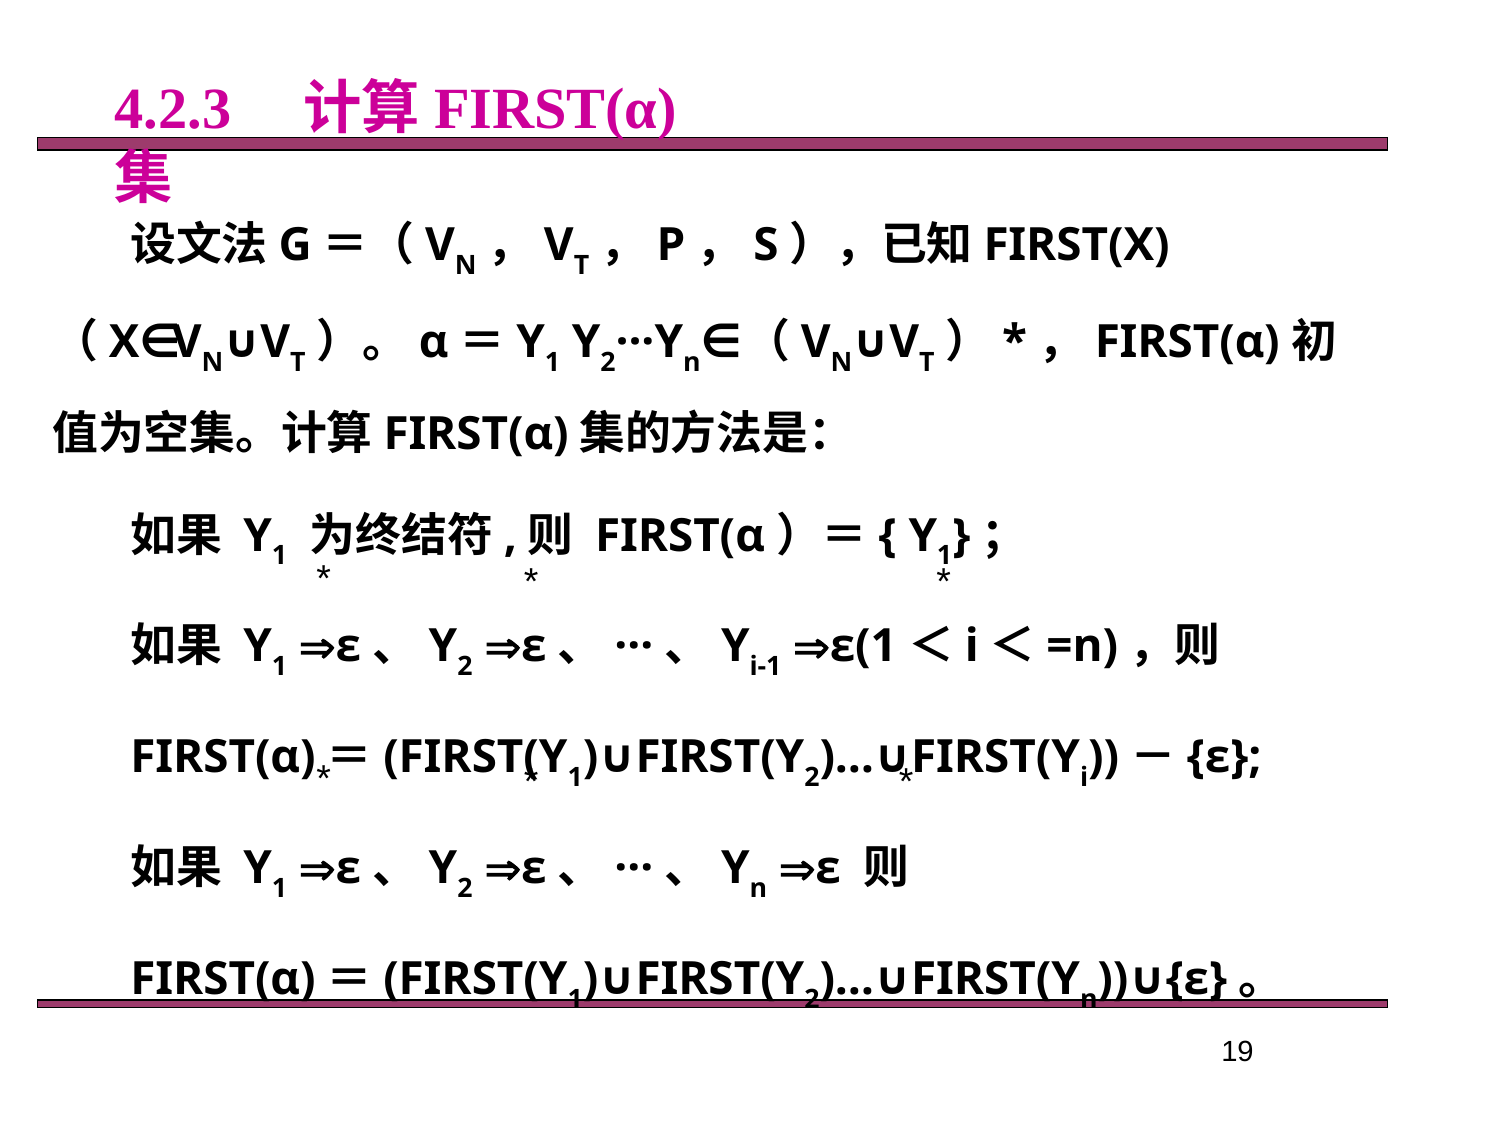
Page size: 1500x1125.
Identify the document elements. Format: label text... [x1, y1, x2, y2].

text_box * [292, 746, 355, 806]
text_box * [292, 546, 355, 607]
text_box 设文法G＝（VN，VT，P，S），已知FIRST(X)（X∈VN∪VT）。α＝Y1 Y2···Yn∈（VN∪VT）*，FIRST(α)初值为空集。计算FIRST(α)集的方法是： 如果 Y1 为终结符,则 FIRST(α）＝{ Y1}； 如果 Y1 ε、Y2 ε、···、Yi-1 ε(1＜i＜=n)，则 FIRST(α)＝(FIRST(Y1)∪FIRST(Y2)…∪FIRST(Yi))－{ε}; 如果 Y1 ε、Y2 ε、···、Yn ε 则 FIRST(α)＝(FIRST(Y1)∪FIRST(Y2)…∪FIRST(Yn))∪{ε}。 [37, 174, 1375, 1021]
text_box * [499, 549, 563, 610]
text_box * [874, 749, 938, 810]
text_box * [912, 549, 975, 610]
slide_number 19 [1062, 1025, 1413, 1066]
text_box * [499, 749, 563, 810]
title 4.2.3 计算FIRST(α)集 [99, 62, 725, 150]
